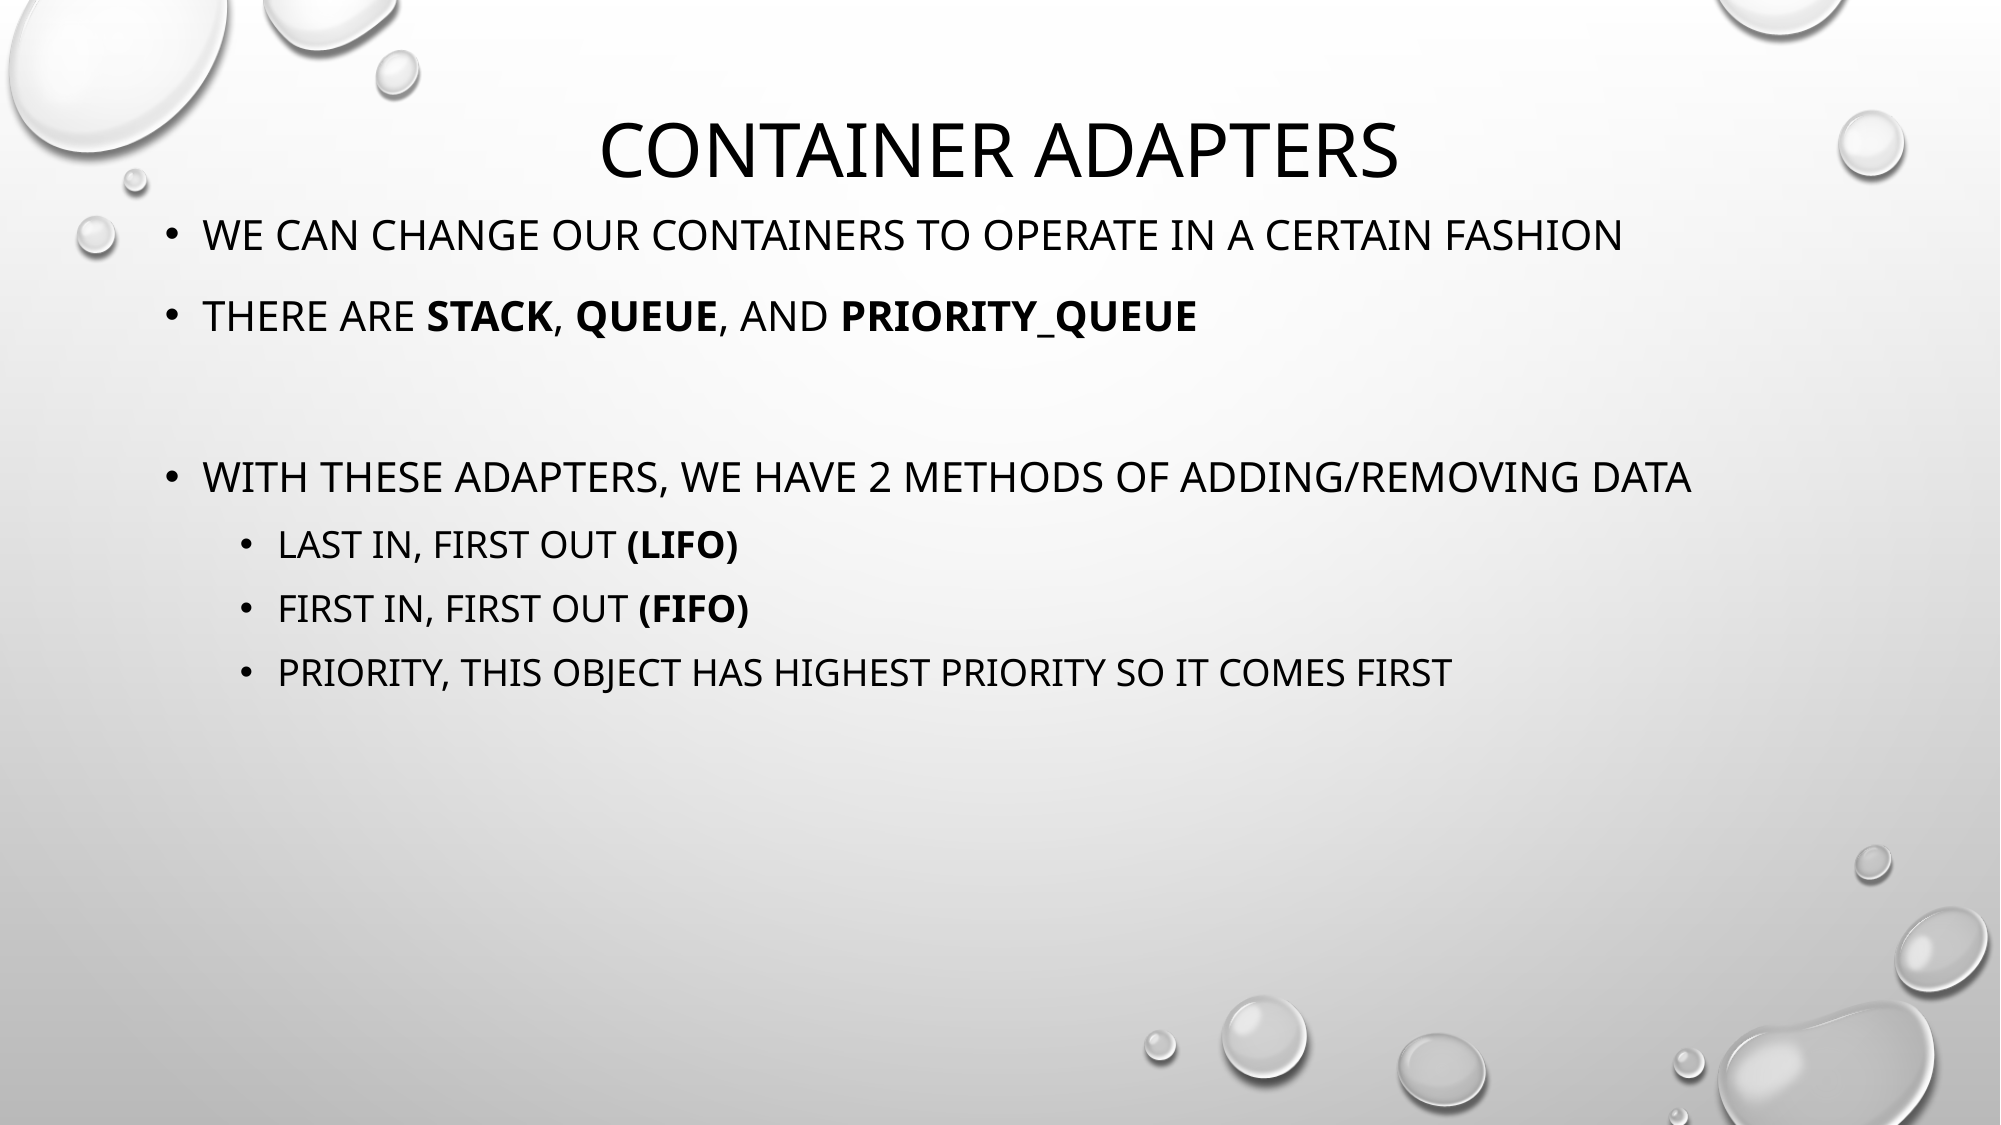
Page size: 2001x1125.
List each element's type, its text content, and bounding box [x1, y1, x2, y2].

title Container Adapters [149, 101, 1851, 205]
list We can change our containers to operate in a certain fashion There are stack, queue, and priority_queue With these adapters, we have 2 methods of adding/removing data Last in, first out (LIFO) First In, First Out (FIFO) Priority, This object has highest priority so it comes first [149, 191, 1850, 950]
picture [0, 0, 2000, 1125]
